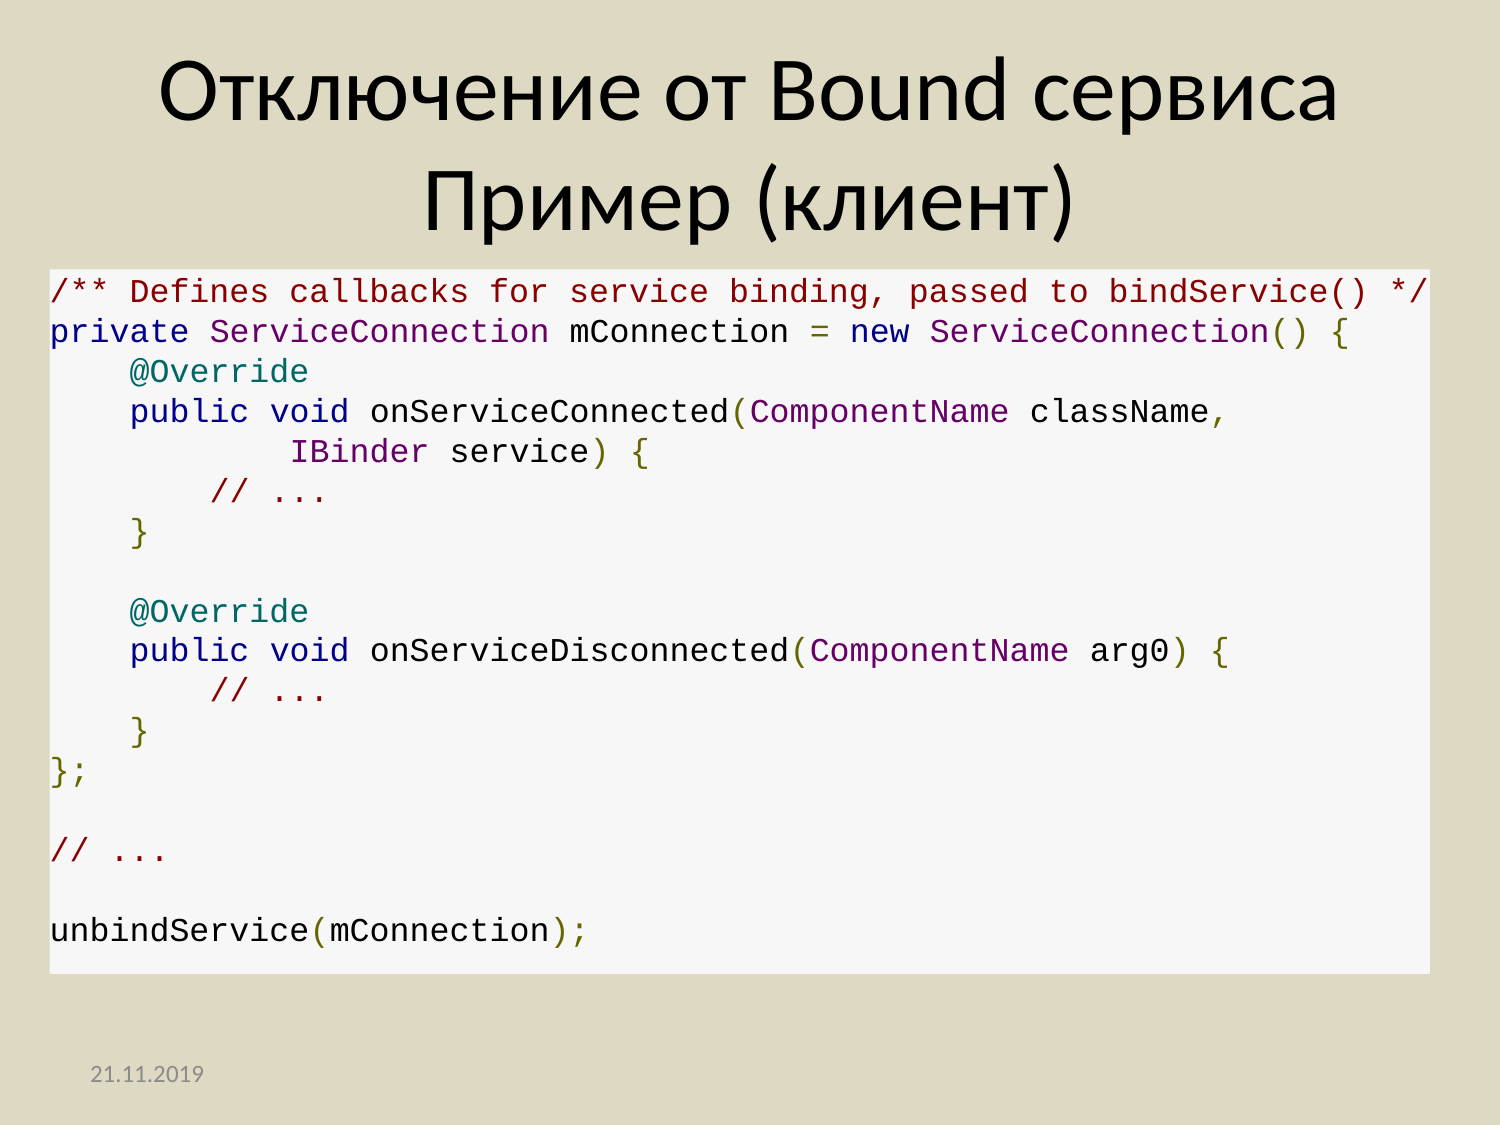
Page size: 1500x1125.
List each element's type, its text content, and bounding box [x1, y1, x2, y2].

title Отключение от Bound сервиса Пример (клиент) [74, 44, 1426, 233]
text_box /** Defines callbacks for service binding, passed to bindService() */ private ServiceConnection mConnection = new ServiceConnection() { @Override public void onServiceConnected(ComponentName className, IBinder service) { // ... } @Override public void onServiceDisconnected(ComponentName arg0) { // ... } }; // ... unbindService(mConnection); [49, 269, 1430, 974]
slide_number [75, 1042, 425, 1103]
